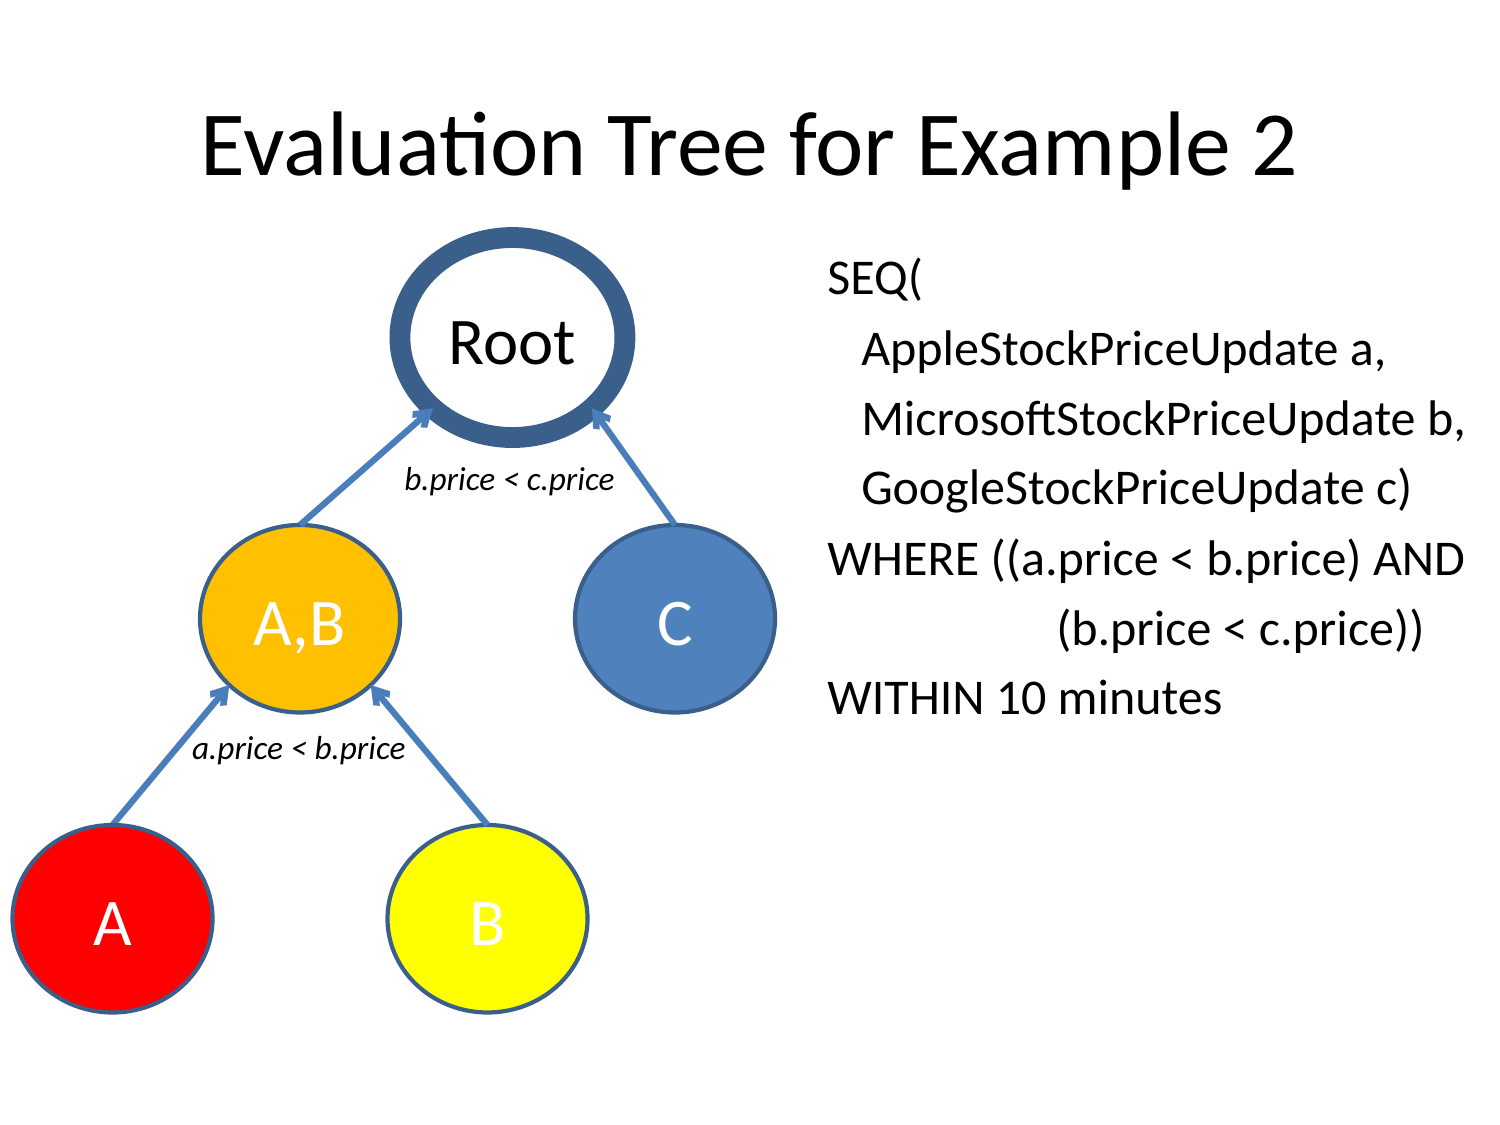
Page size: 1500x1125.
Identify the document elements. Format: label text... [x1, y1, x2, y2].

title Evaluation Tree for Example 2 [75, 45, 1425, 233]
text_box A [10, 822, 215, 1015]
text_box a.price < b.price [246, 719, 353, 775]
text_box Root [397, 235, 628, 440]
text_box B [385, 822, 590, 1015]
text_box b.price < c.price [429, 449, 569, 505]
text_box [358, 696, 500, 814]
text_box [100, 696, 242, 814]
text_box A,B [197, 522, 403, 715]
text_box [574, 424, 693, 509]
text_box C [572, 522, 778, 715]
list SEQ( AppleStockPriceUpdate a, MicrosoftStockPriceUpdate b, GoogleStockPriceUpdate c) WHERE ((a.price < b.price) AND (b.price < c.price)) WITHIN 10 minutes [812, 237, 1488, 891]
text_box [307, 399, 426, 534]
